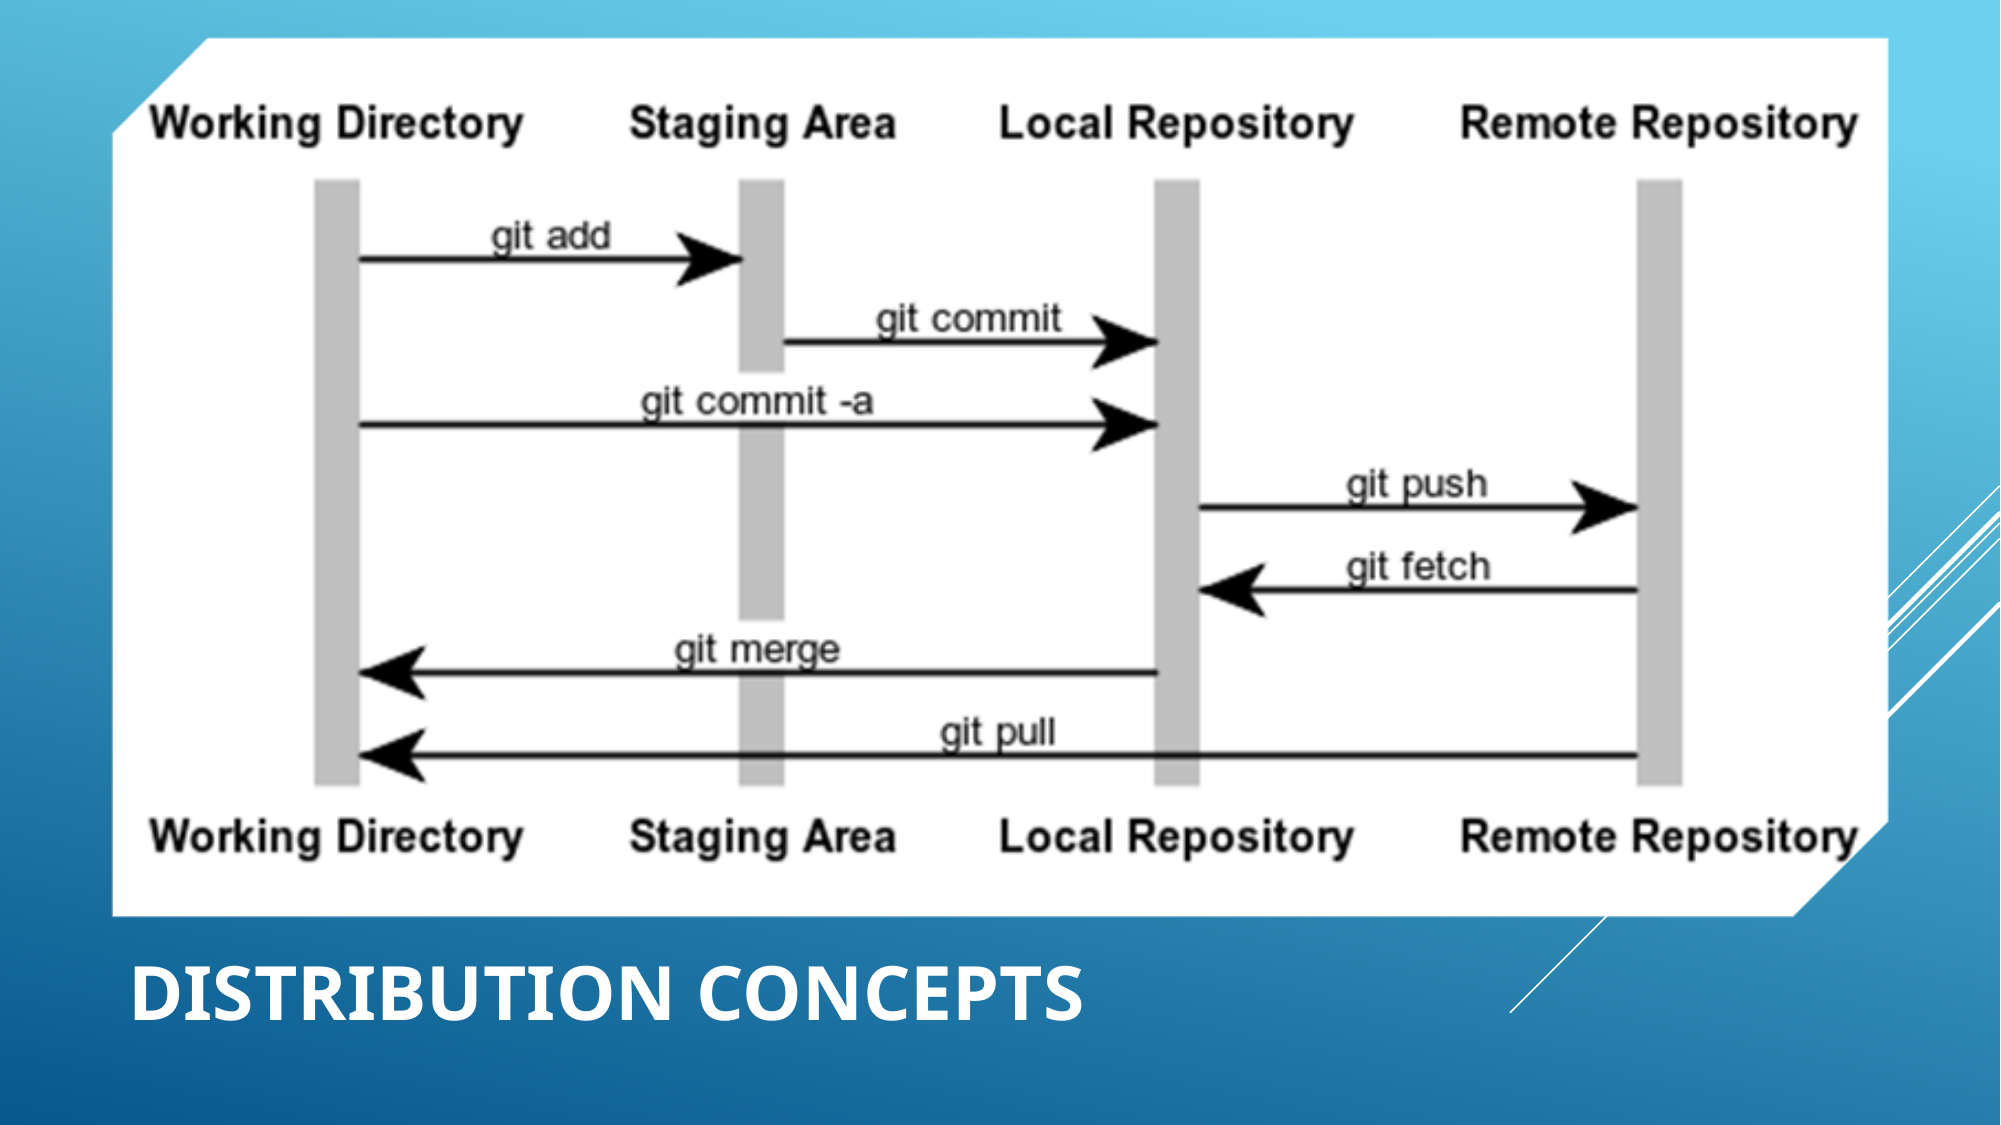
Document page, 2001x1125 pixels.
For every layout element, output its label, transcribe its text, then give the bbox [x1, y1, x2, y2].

title Distribution concepts [113, 918, 1513, 1064]
picture [112, 38, 1888, 917]
